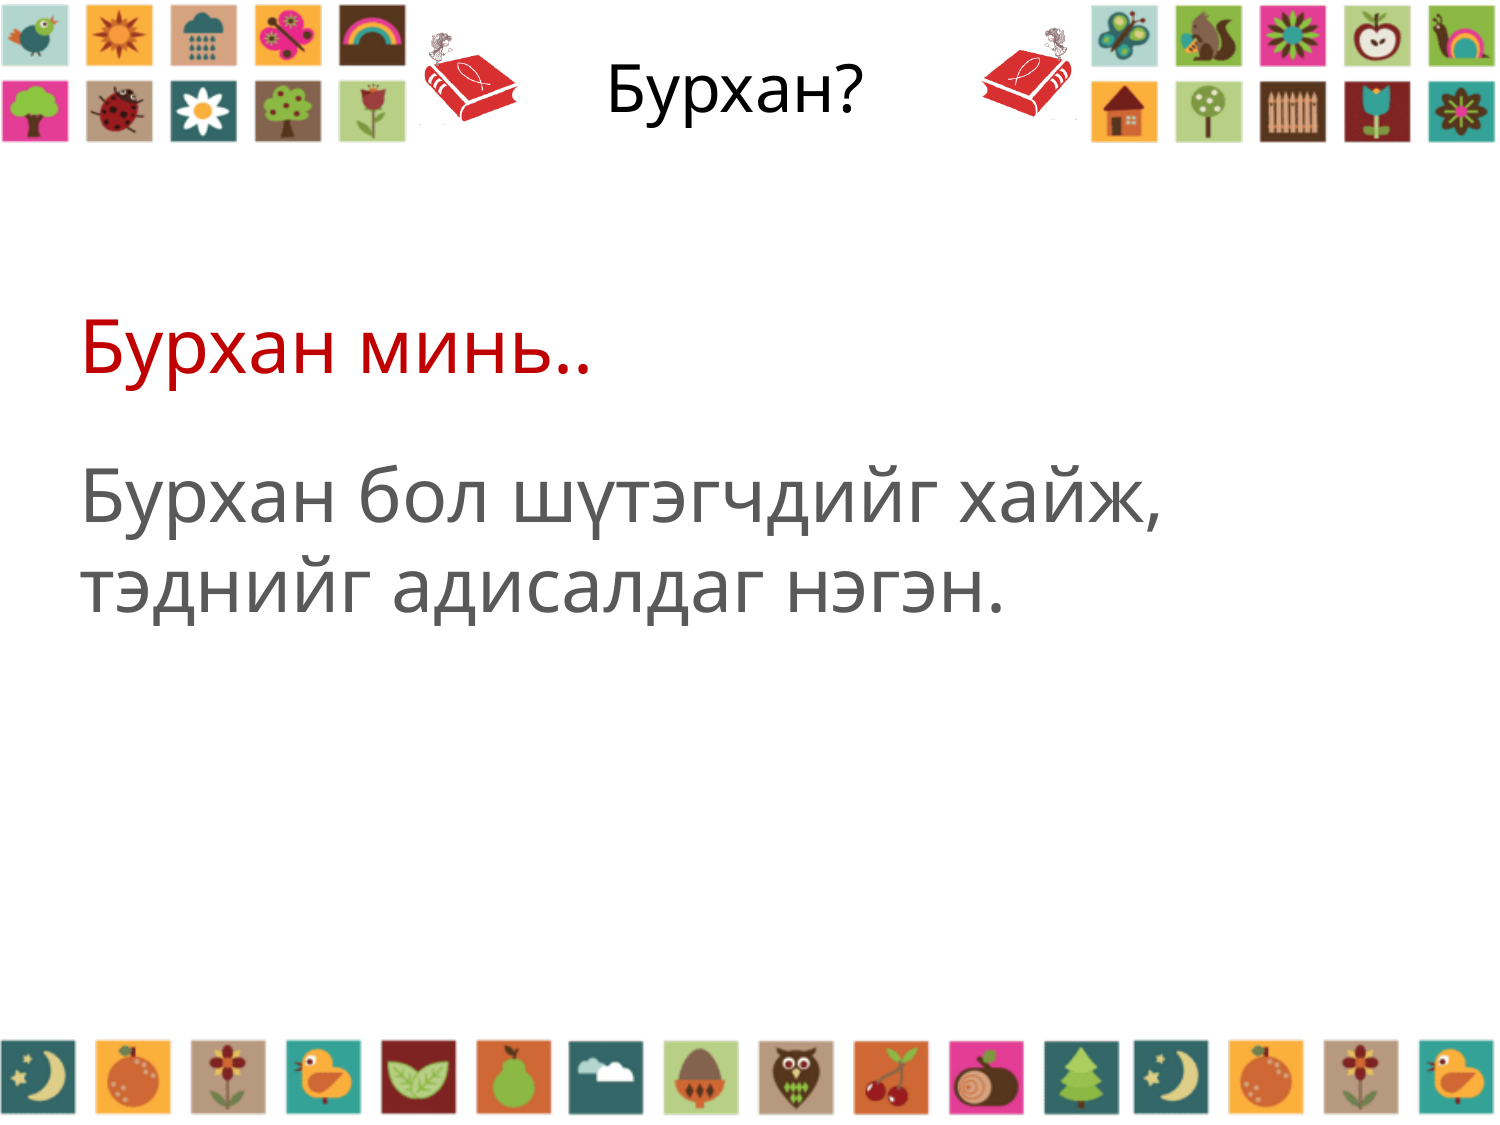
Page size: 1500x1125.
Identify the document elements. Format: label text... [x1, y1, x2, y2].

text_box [0, 1028, 1500, 1118]
text_box Бурхан? [544, 38, 1076, 134]
picture [0, 3, 550, 150]
text_box Бурхан бол шүтэгчдийг хайж, тэднийг адисалдаг нэгэн. [64, 440, 1412, 635]
picture [950, 3, 1500, 150]
text_box Бурхан минь.. [64, 290, 1412, 396]
